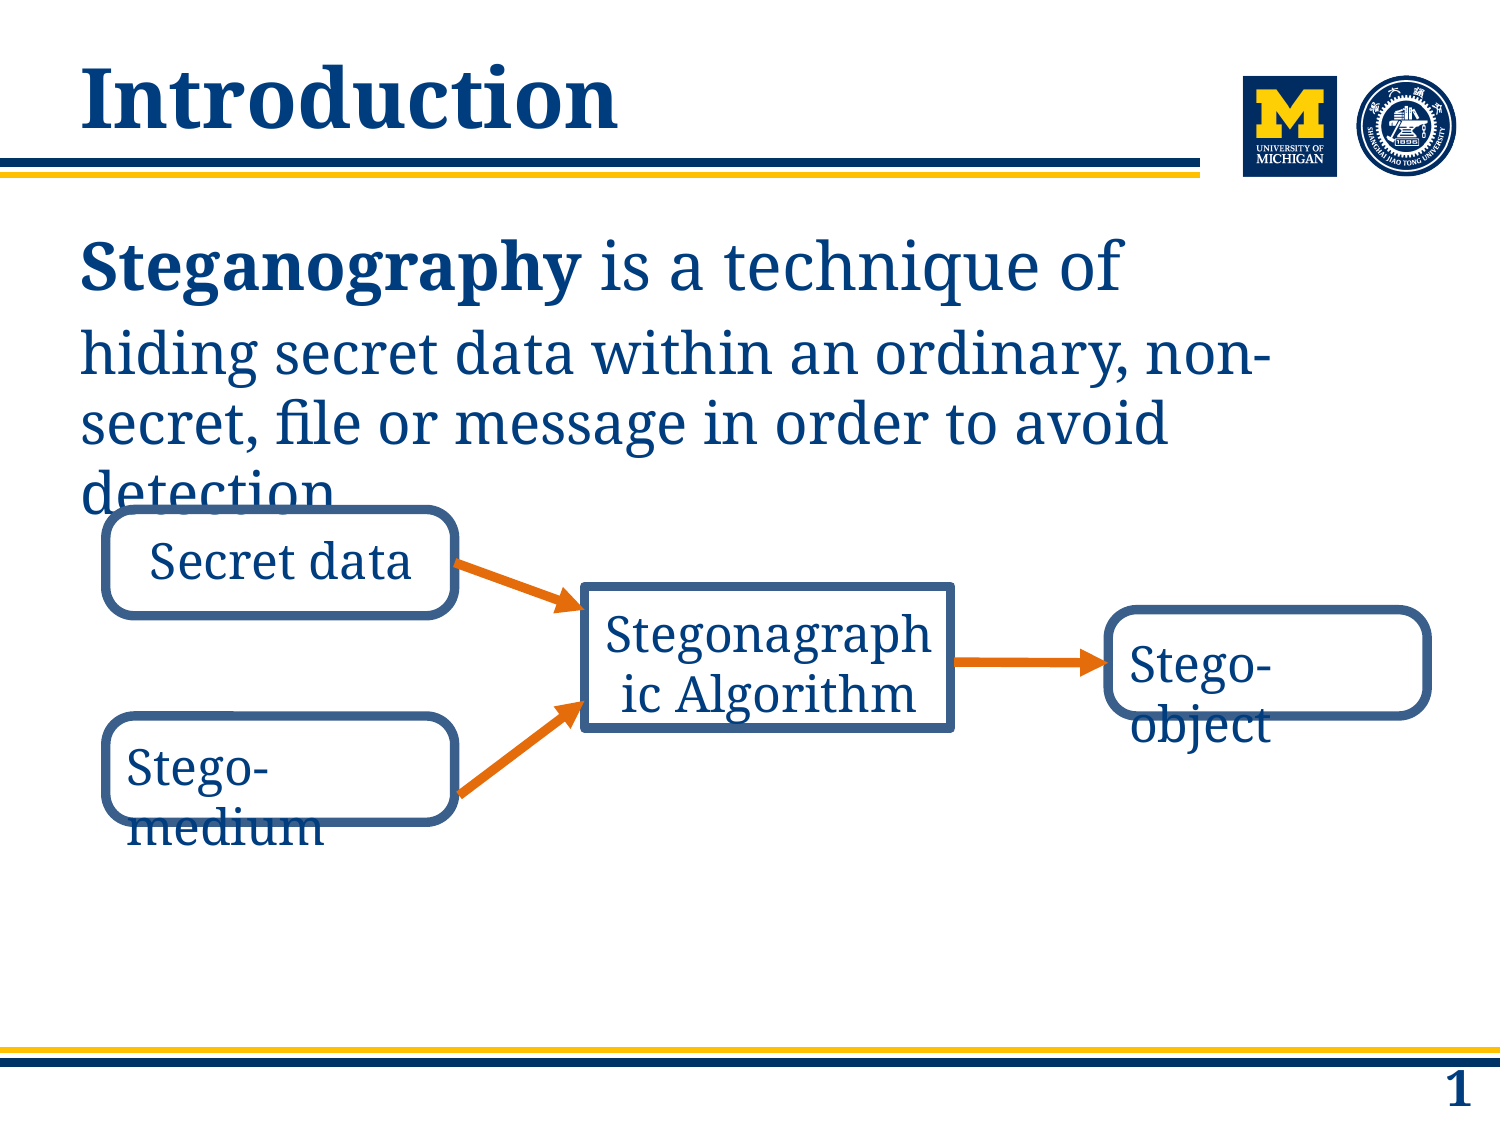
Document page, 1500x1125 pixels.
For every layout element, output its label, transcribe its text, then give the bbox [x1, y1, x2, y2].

text_box [103, 507, 457, 618]
text_box Stegonagraphic Algorithm [585, 594, 954, 730]
text_box [103, 713, 452, 814]
text_box [1106, 607, 1430, 714]
list Steganography is a technique of hiding secret data within an ordinary, non-secret, file or message in order to avoid detection [64, 216, 1415, 468]
text_box [588, 584, 953, 594]
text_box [454, 562, 585, 610]
text_box [77, 866, 1428, 1118]
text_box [458, 700, 585, 767]
picture [1228, 68, 1463, 182]
text_box Secret data [135, 522, 436, 597]
text_box 1 [1430, 1049, 1491, 1124]
text_box Stego-medium [111, 728, 460, 863]
title Introduction [64, 42, 1247, 148]
text_box Stego-object [1114, 624, 1415, 760]
